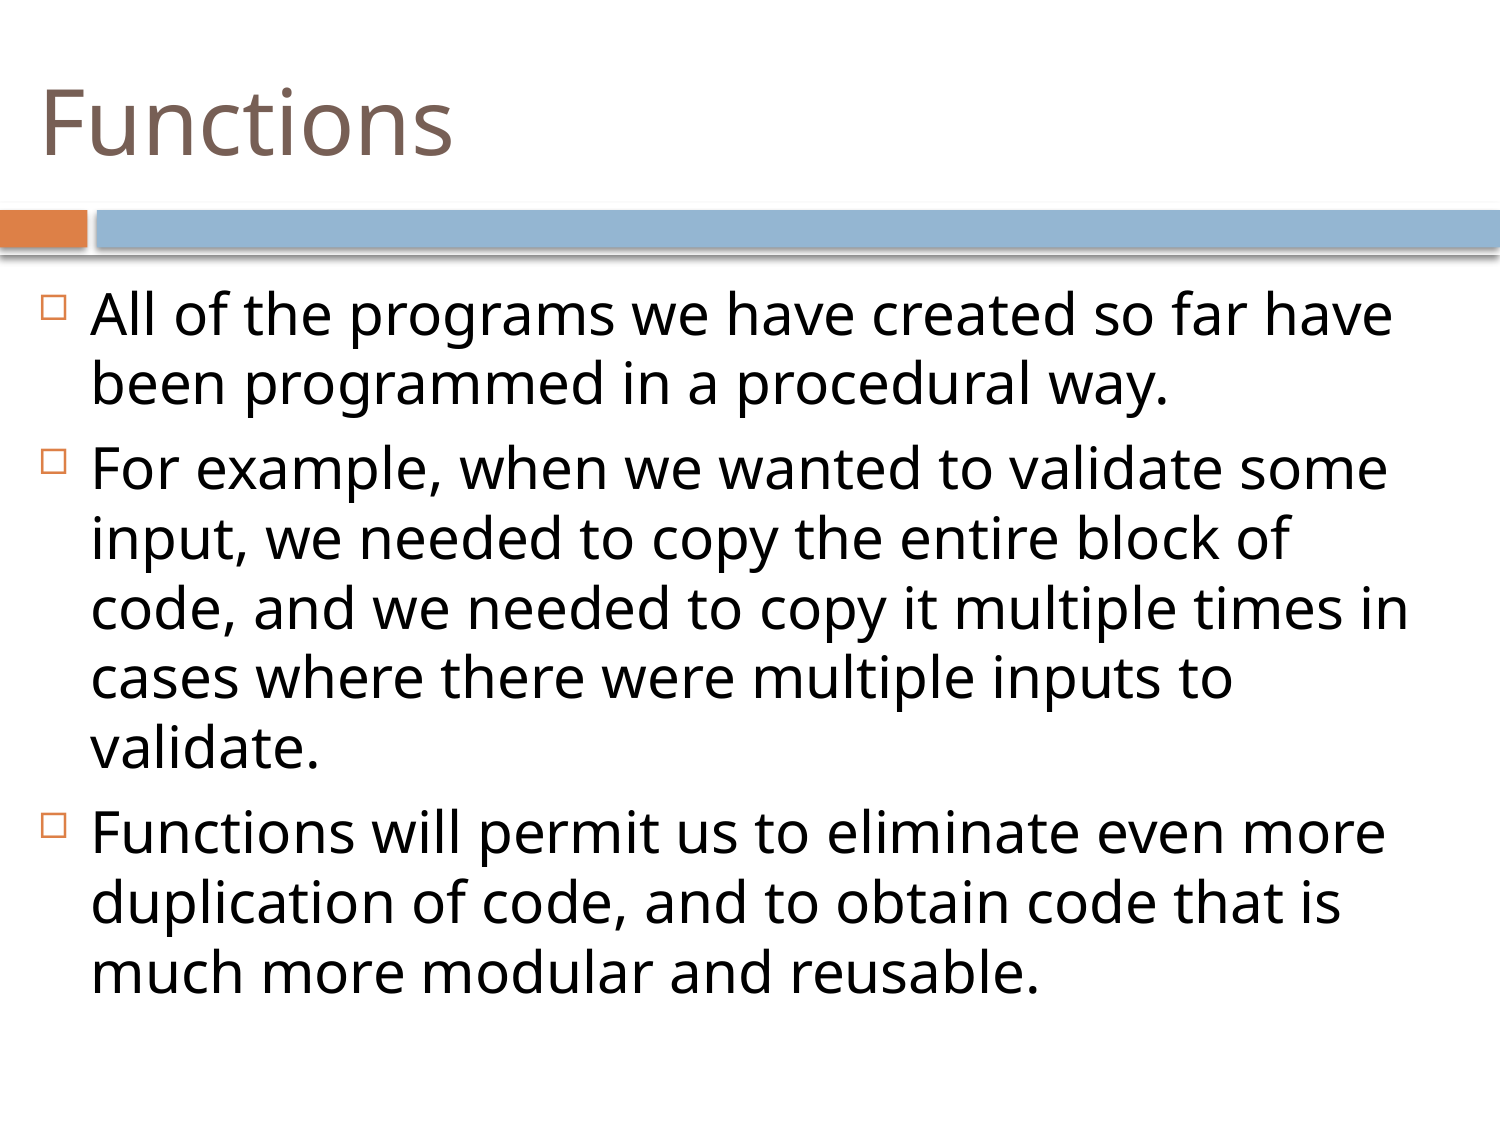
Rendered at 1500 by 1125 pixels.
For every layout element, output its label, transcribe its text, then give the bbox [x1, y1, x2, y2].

title Functions [23, 37, 1500, 200]
list All of the programs we have created so far have been programmed in a procedural way. For example, when we wanted to validate some input, we needed to copy the entire block of code, and we needed to copy it multiple times in cases where there were multiple inputs to validate. Functions will permit us to eliminate even more duplication of code, and to obtain code that is much more modular and reusable. [23, 269, 1465, 1043]
